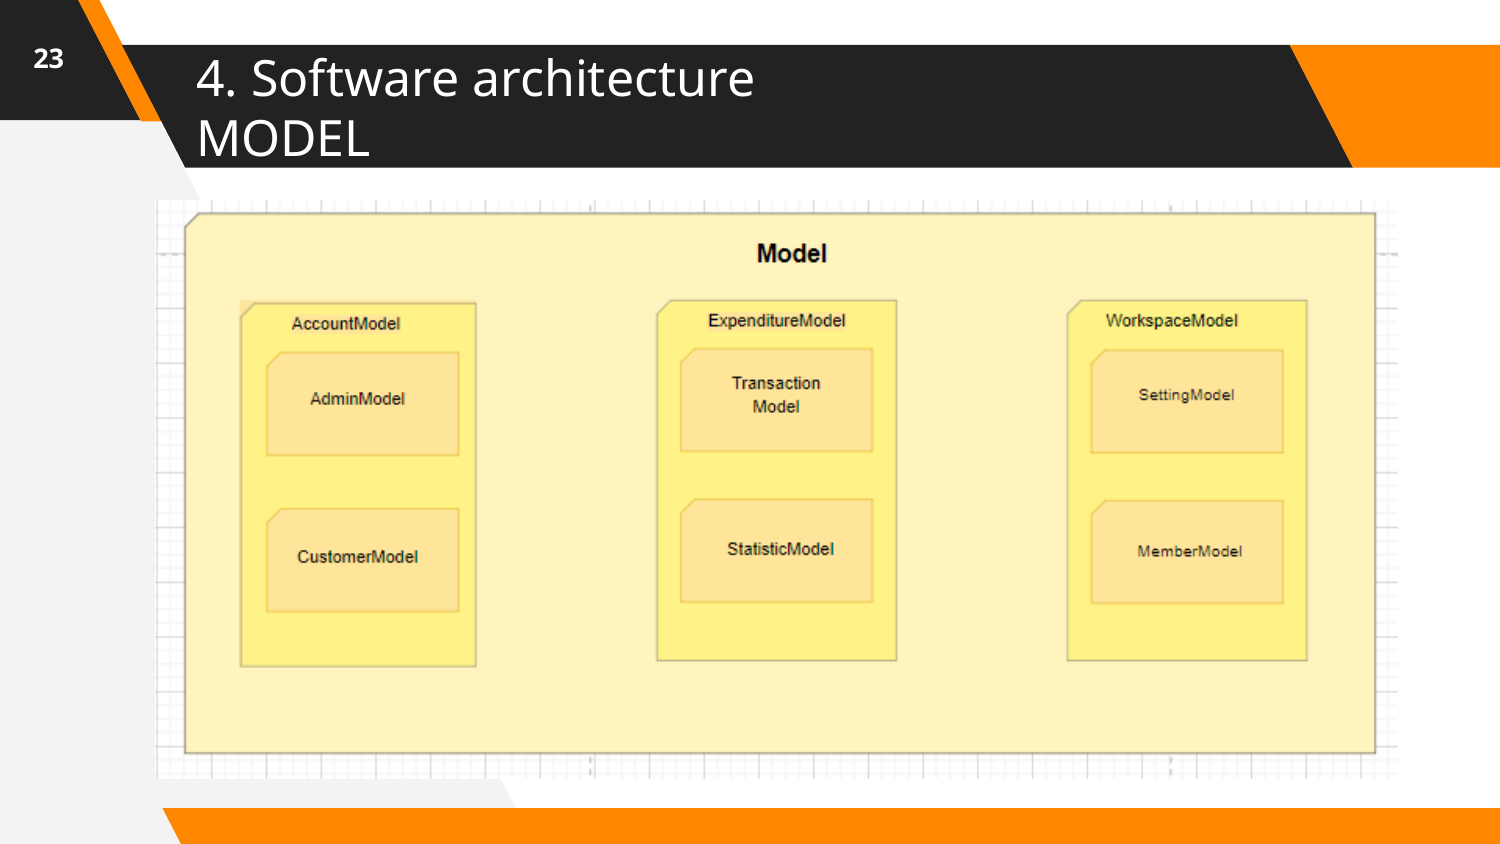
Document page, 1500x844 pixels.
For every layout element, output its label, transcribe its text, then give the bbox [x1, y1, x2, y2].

title 4. Software architecture MODEL [181, 45, 1285, 169]
picture [155, 200, 1399, 780]
slide_number ‹#› [0, 0, 98, 121]
